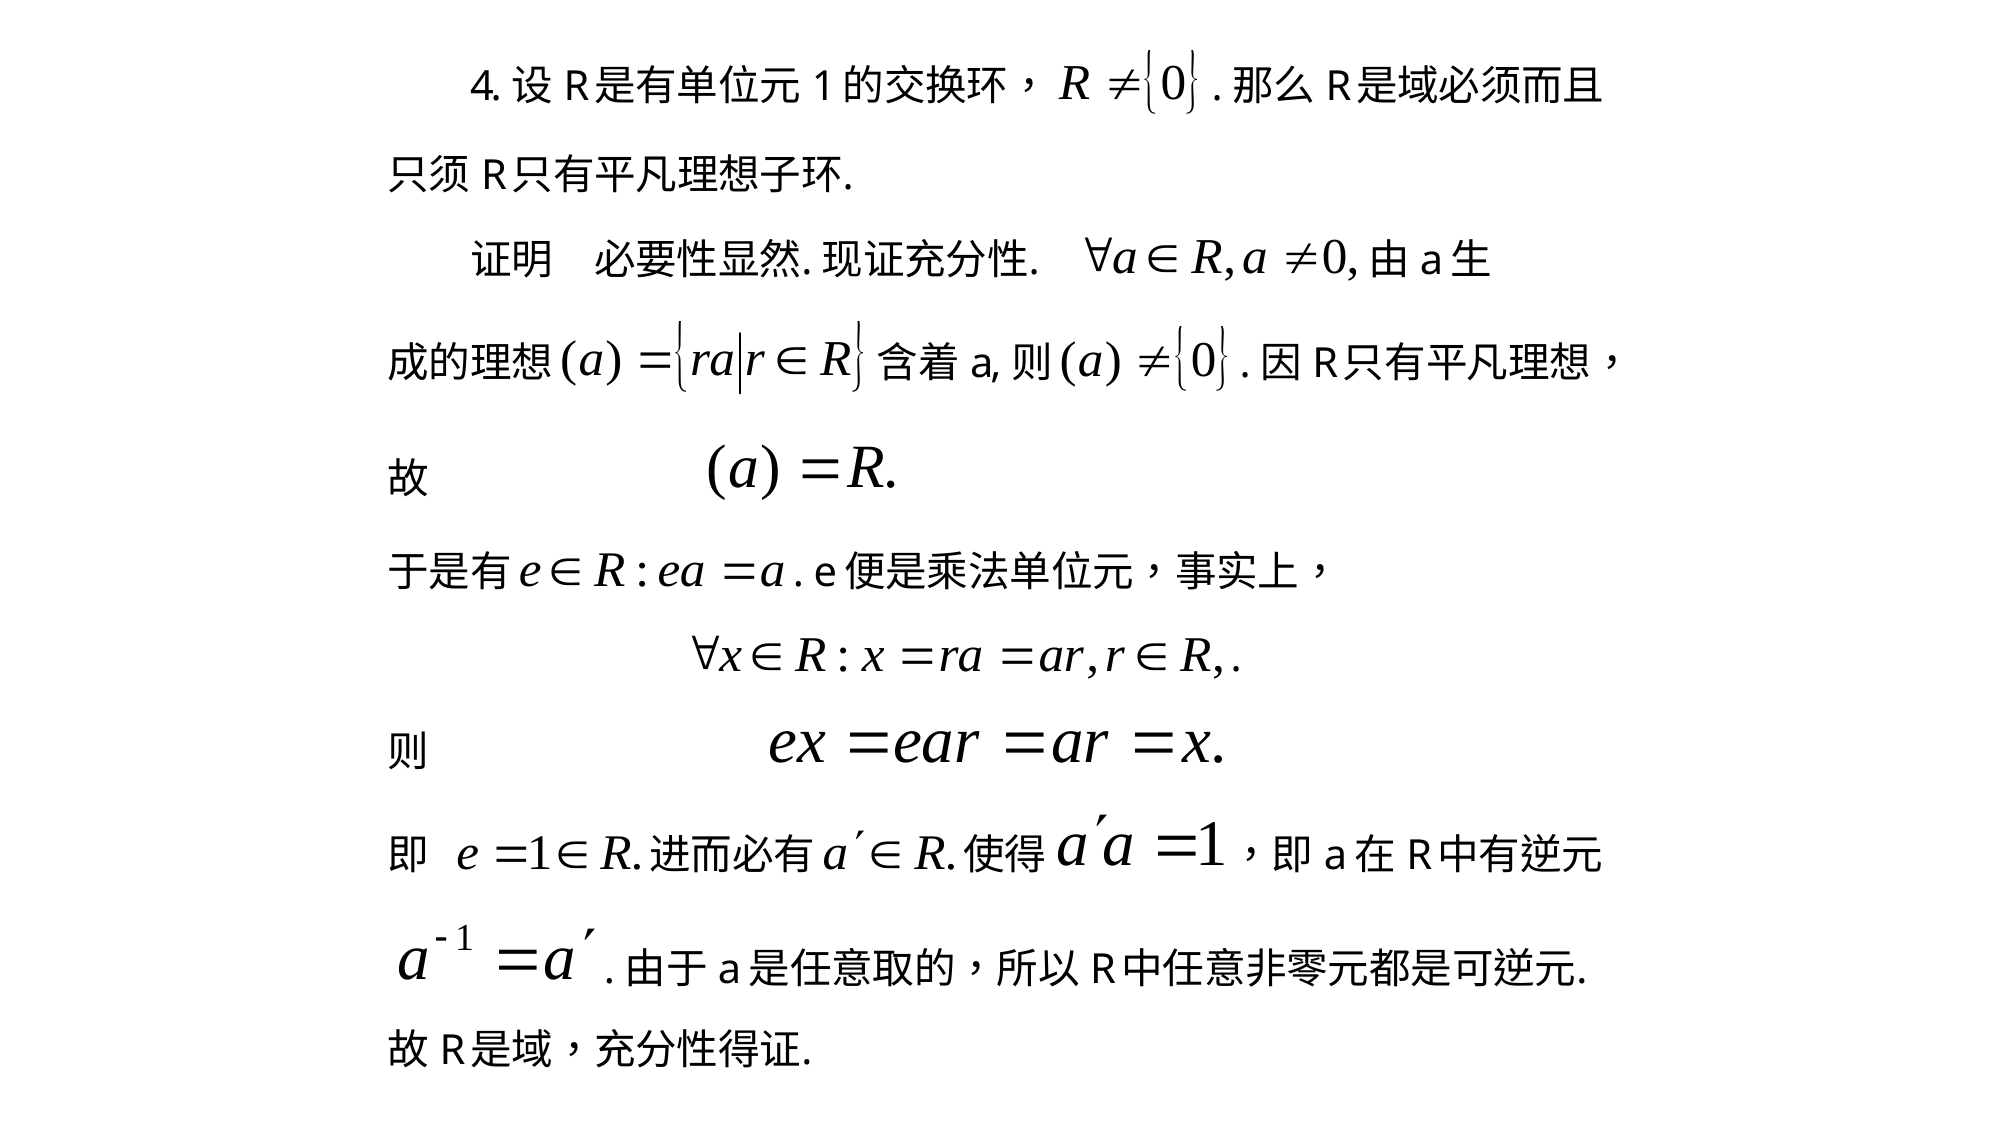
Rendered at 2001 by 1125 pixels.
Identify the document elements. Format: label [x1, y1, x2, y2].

text_box [387, 49, 1650, 1104]
